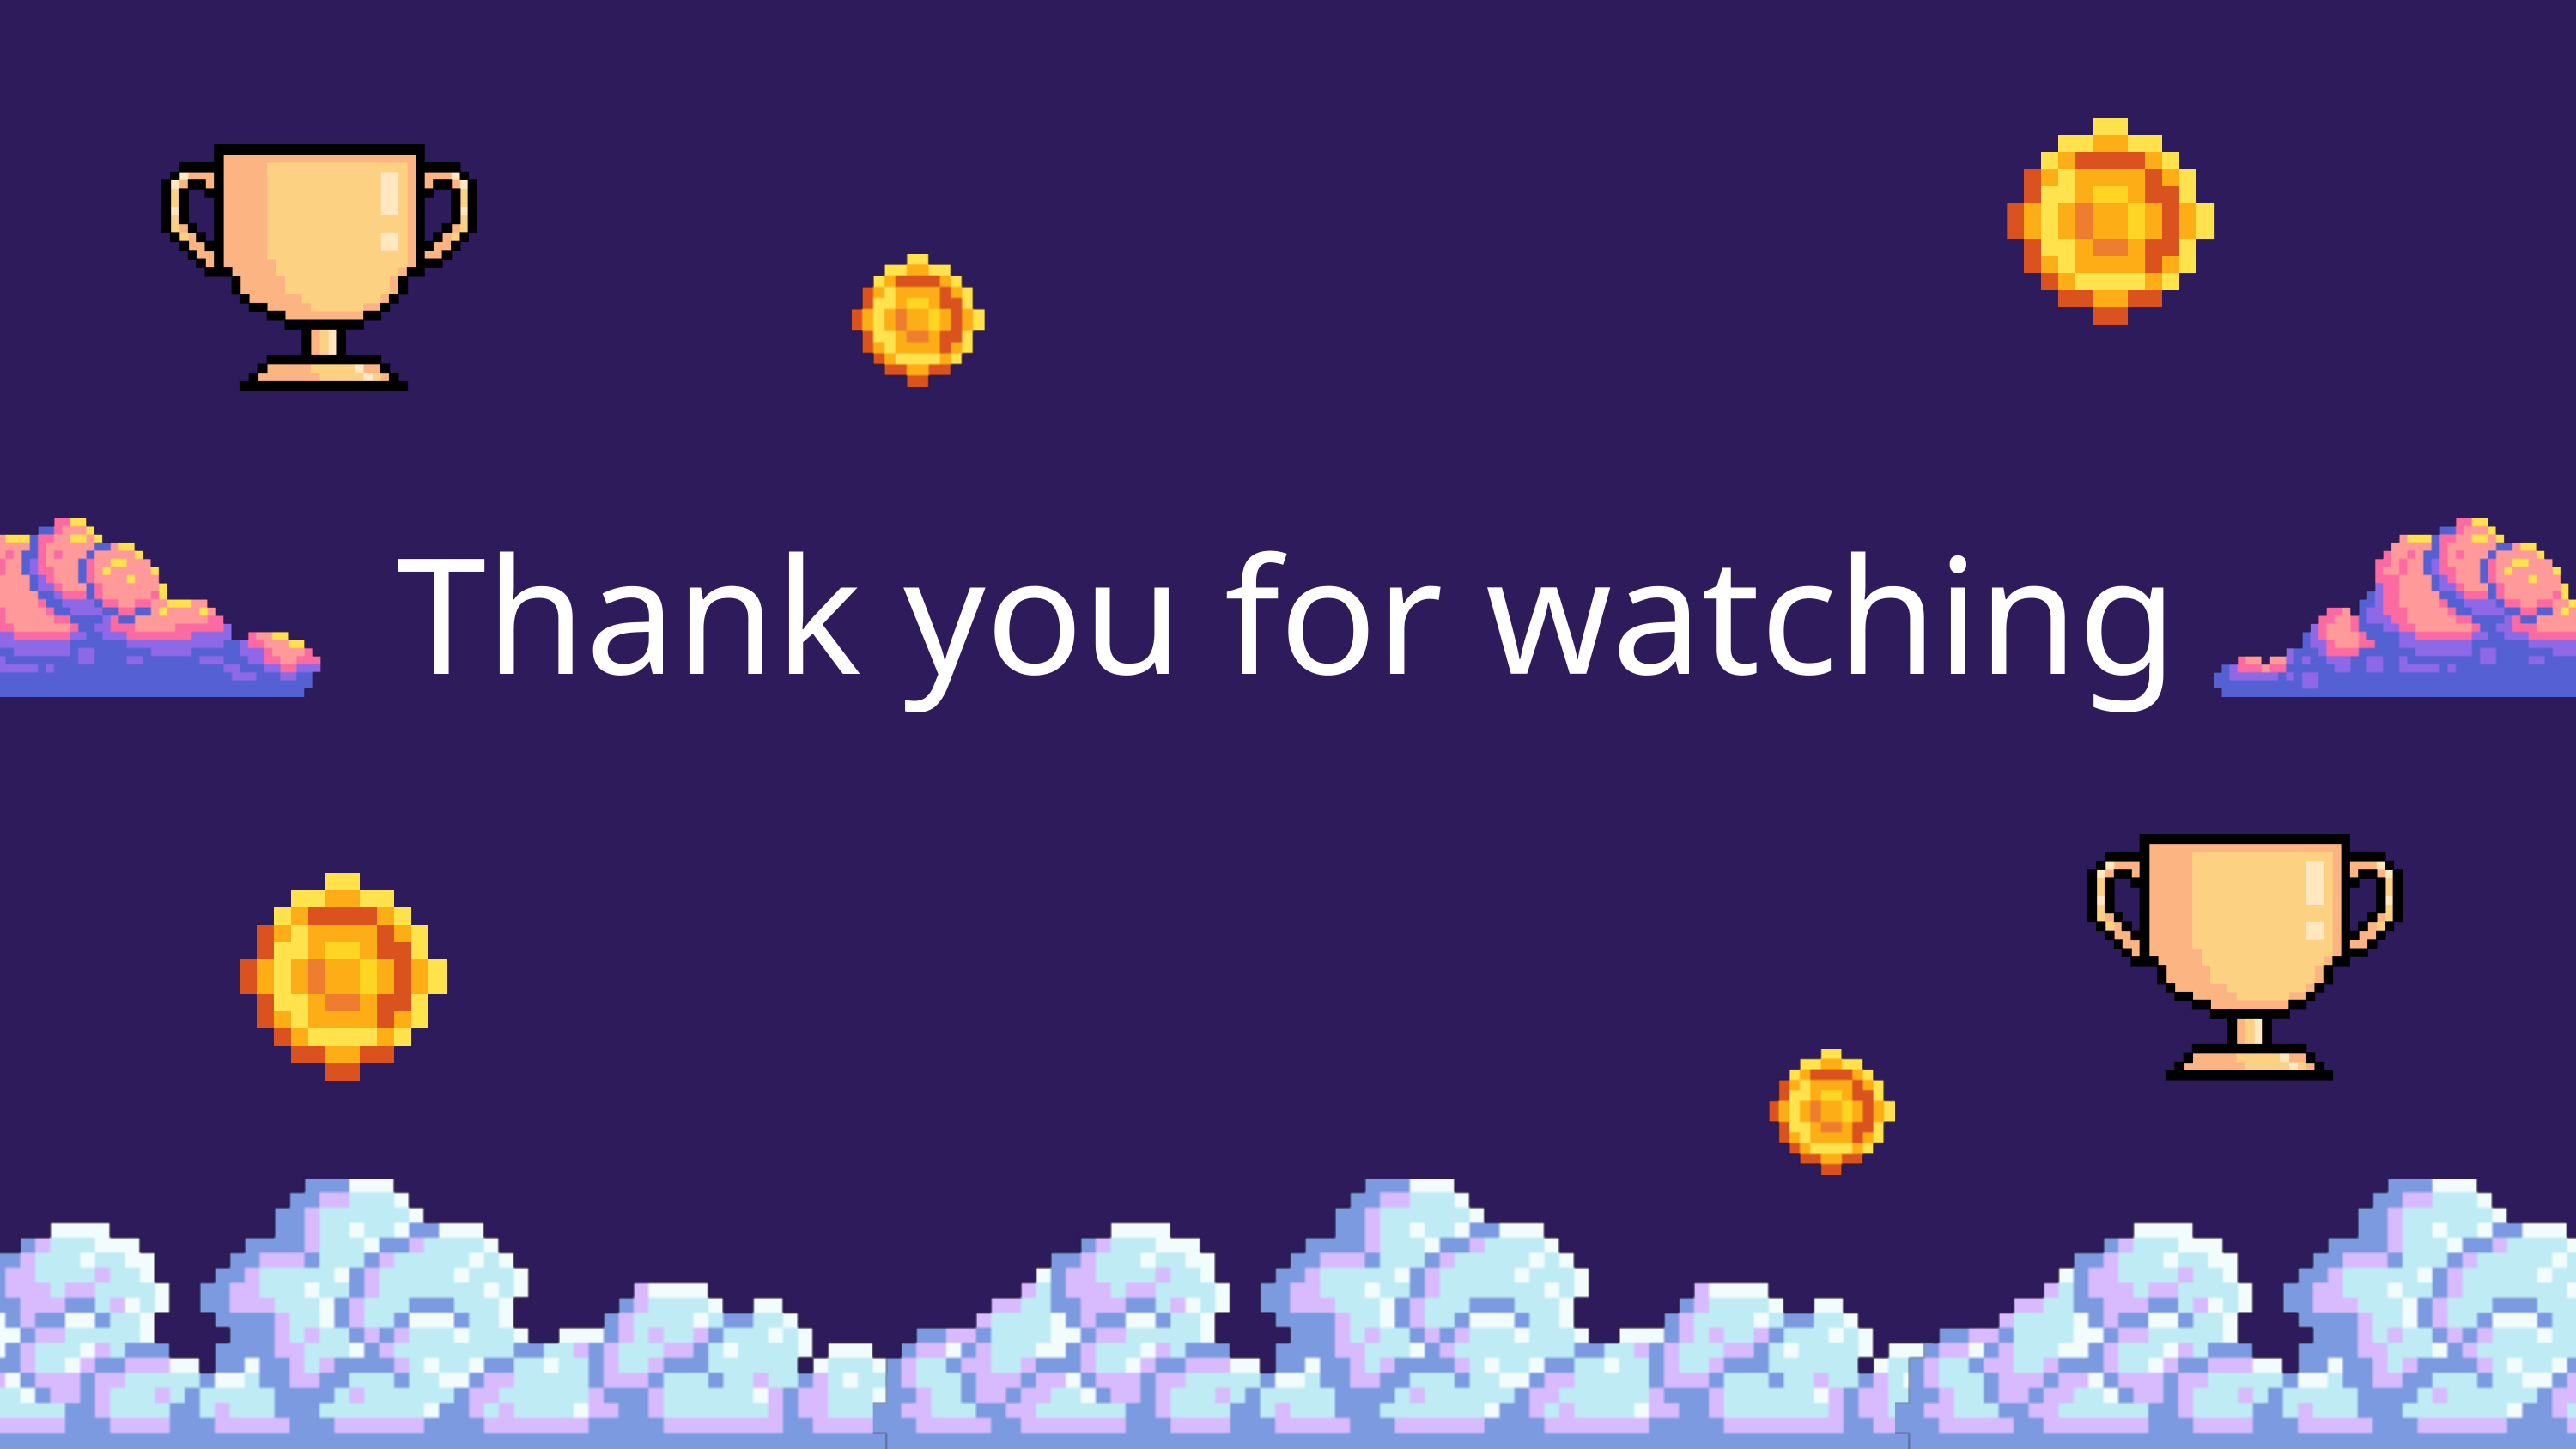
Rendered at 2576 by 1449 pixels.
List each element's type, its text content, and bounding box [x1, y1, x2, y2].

text_box [852, 254, 985, 387]
text_box [1769, 1049, 1896, 1175]
text_box Thank you for watching [331, 489, 2245, 707]
text_box [0, 1179, 872, 1449]
text_box [0, 518, 321, 697]
text_box [2007, 118, 2215, 325]
text_box [2214, 518, 2576, 697]
text_box [872, 1179, 1895, 1449]
text_box [2087, 834, 2403, 1081]
text_box [1895, 1179, 2576, 1449]
text_box [240, 873, 447, 1081]
text_box [161, 144, 477, 391]
